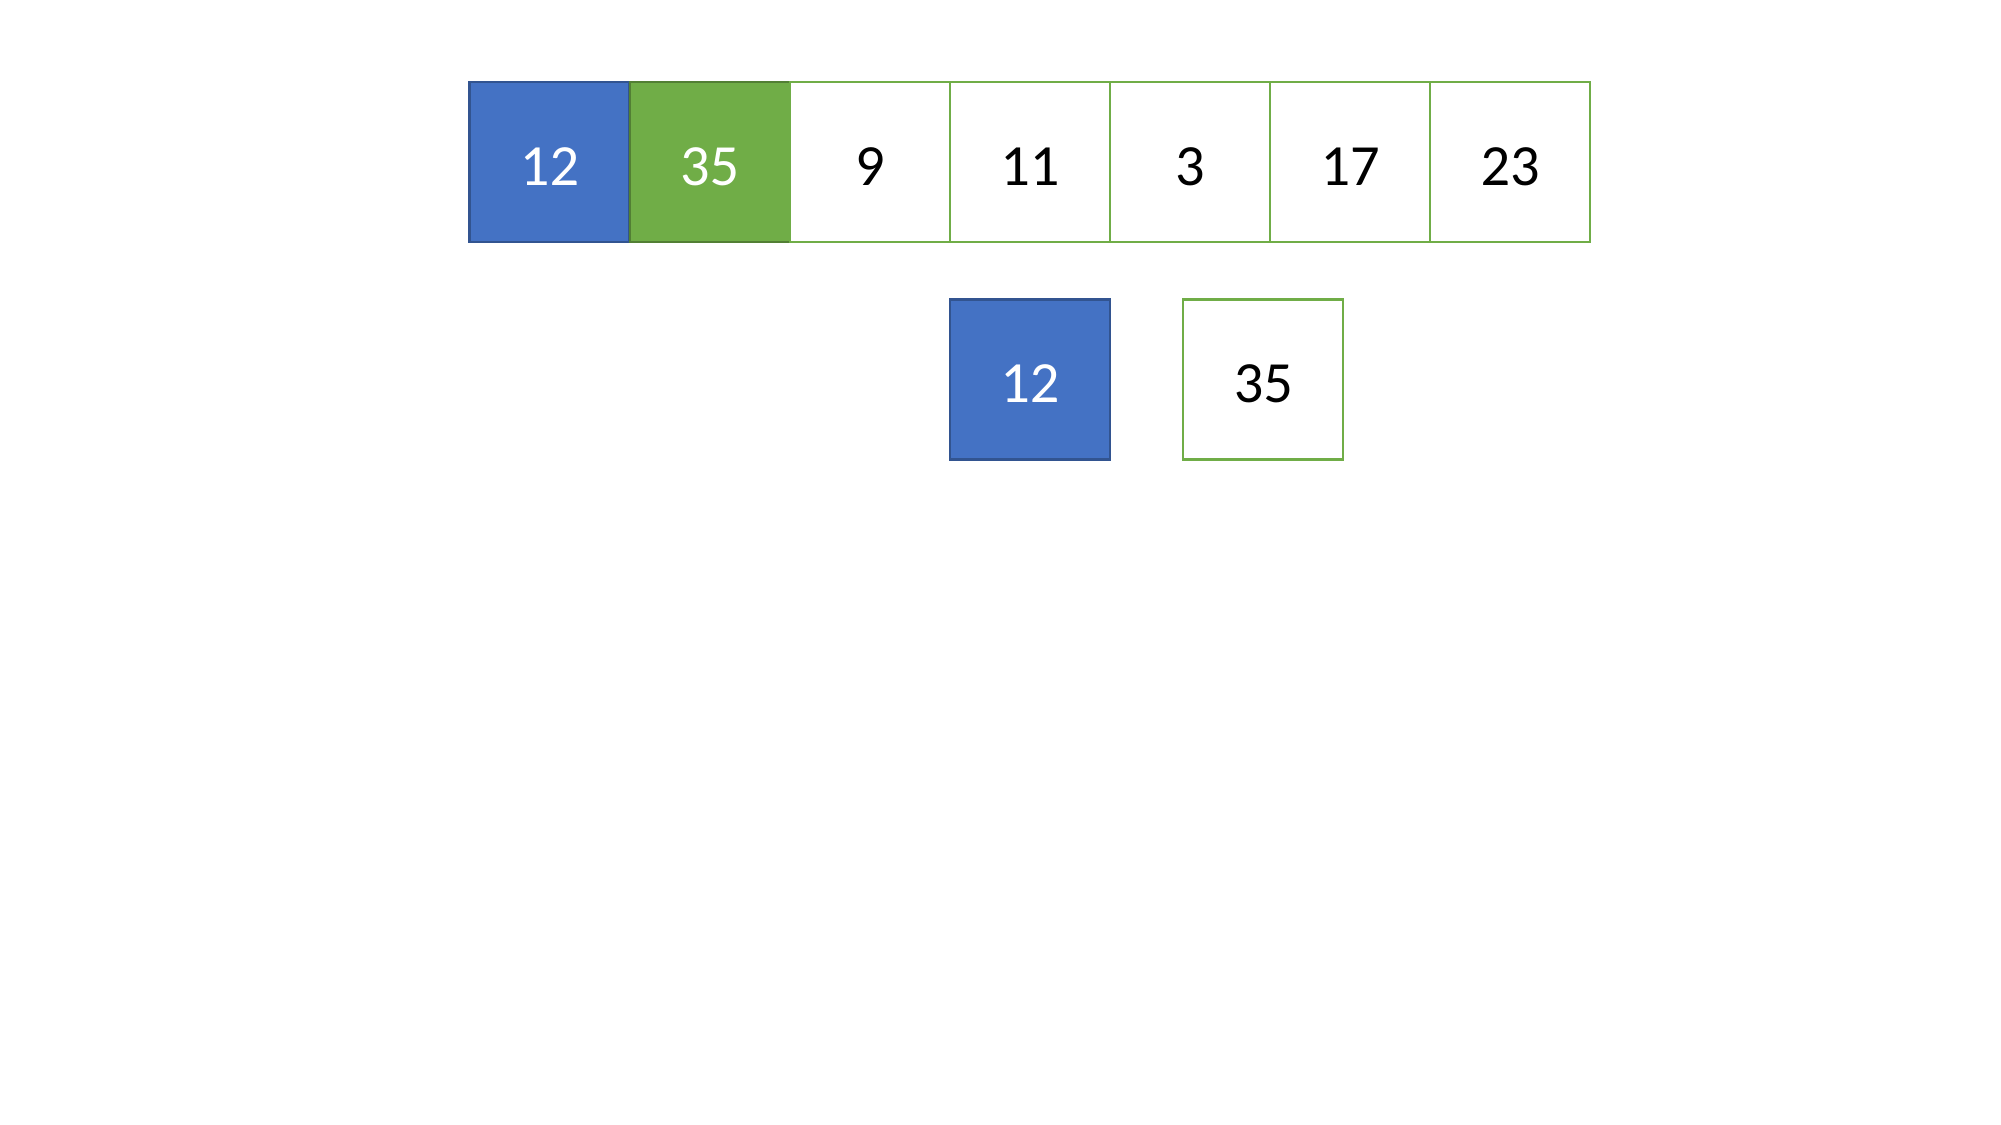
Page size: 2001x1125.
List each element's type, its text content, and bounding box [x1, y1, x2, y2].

text_box 17 [1269, 81, 1429, 243]
text_box 3 [1109, 81, 1269, 243]
text_box 9 [789, 81, 949, 243]
text_box 12 [949, 298, 1111, 461]
text_box 12 [468, 81, 629, 243]
text_box 11 [949, 81, 1109, 243]
text_box 35 [1182, 298, 1344, 461]
text_box 35 [629, 81, 789, 243]
text_box 23 [1429, 81, 1591, 243]
